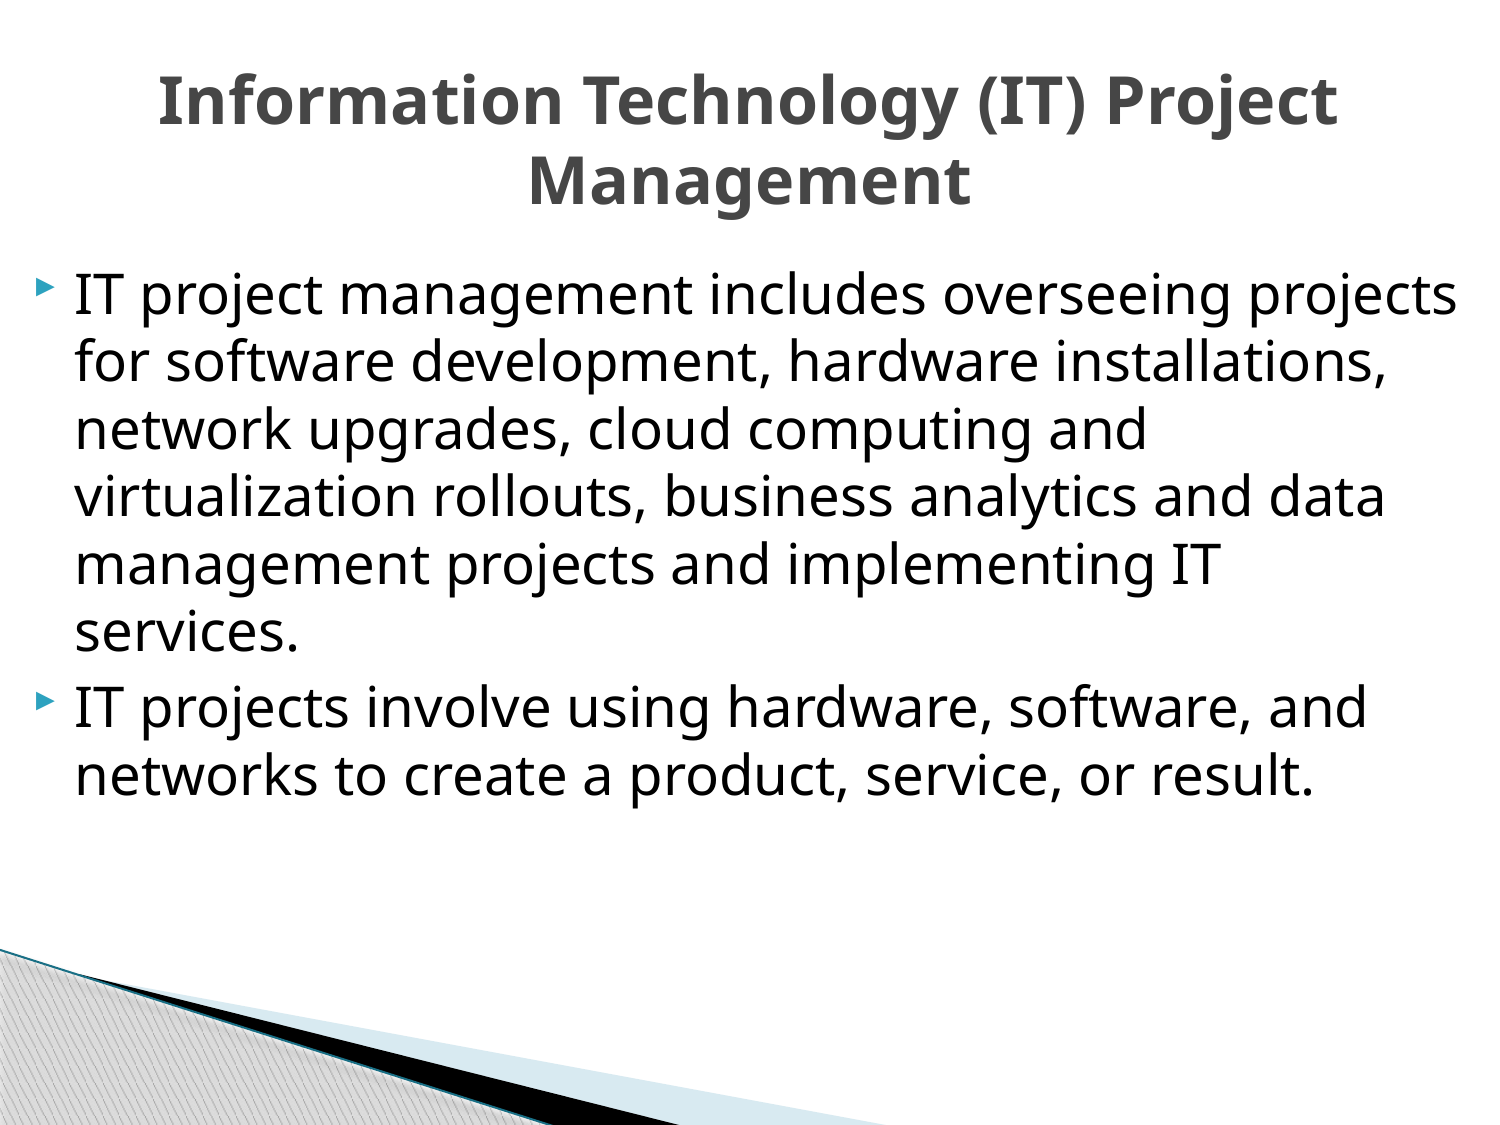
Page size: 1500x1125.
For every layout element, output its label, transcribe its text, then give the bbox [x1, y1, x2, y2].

title Information Technology (IT) Project Management [50, 50, 1450, 225]
list IT project management includes overseeing projects for software development, hardware installations, network upgrades, cloud computing and virtualization rollouts, business analytics and data management projects and implementing IT services. IT projects involve using hardware, software, and networks to create a product, service, or result. [0, 250, 1475, 1075]
